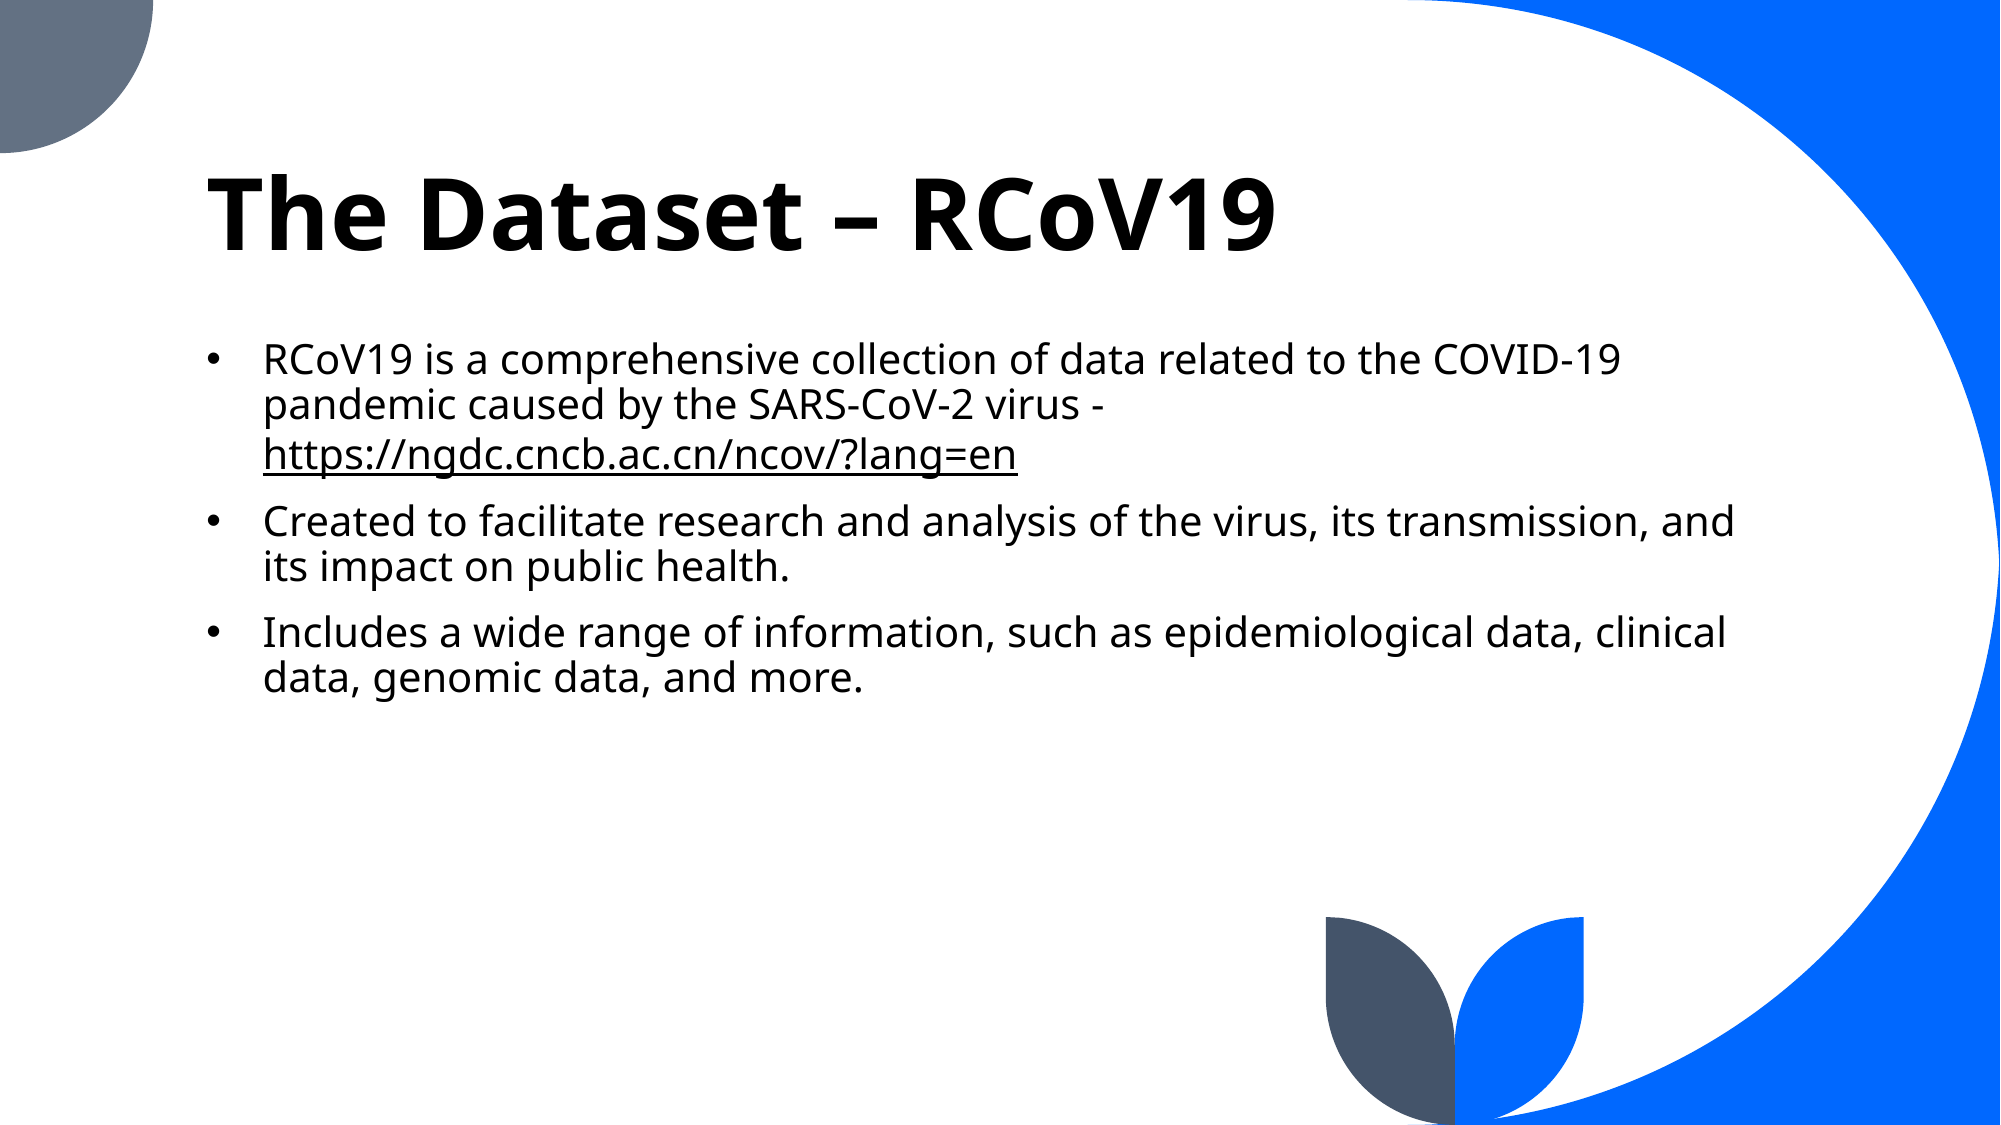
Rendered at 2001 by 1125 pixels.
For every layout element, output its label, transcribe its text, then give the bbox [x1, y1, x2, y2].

title The Dataset – RCoV19 [191, 22, 1796, 280]
list RCoV19 is a comprehensive collection of data related to the COVID-19 pandemic caused by the SARS-CoV-2 virus - https://ngdc.cncb.ac.cn/ncov/?lang=en Created to facilitate research and analysis of the virus, its transmission, and its impact on public health. Includes a wide range of information, such as epidemiological data, clinical data, genomic data, and more. [191, 330, 1796, 884]
